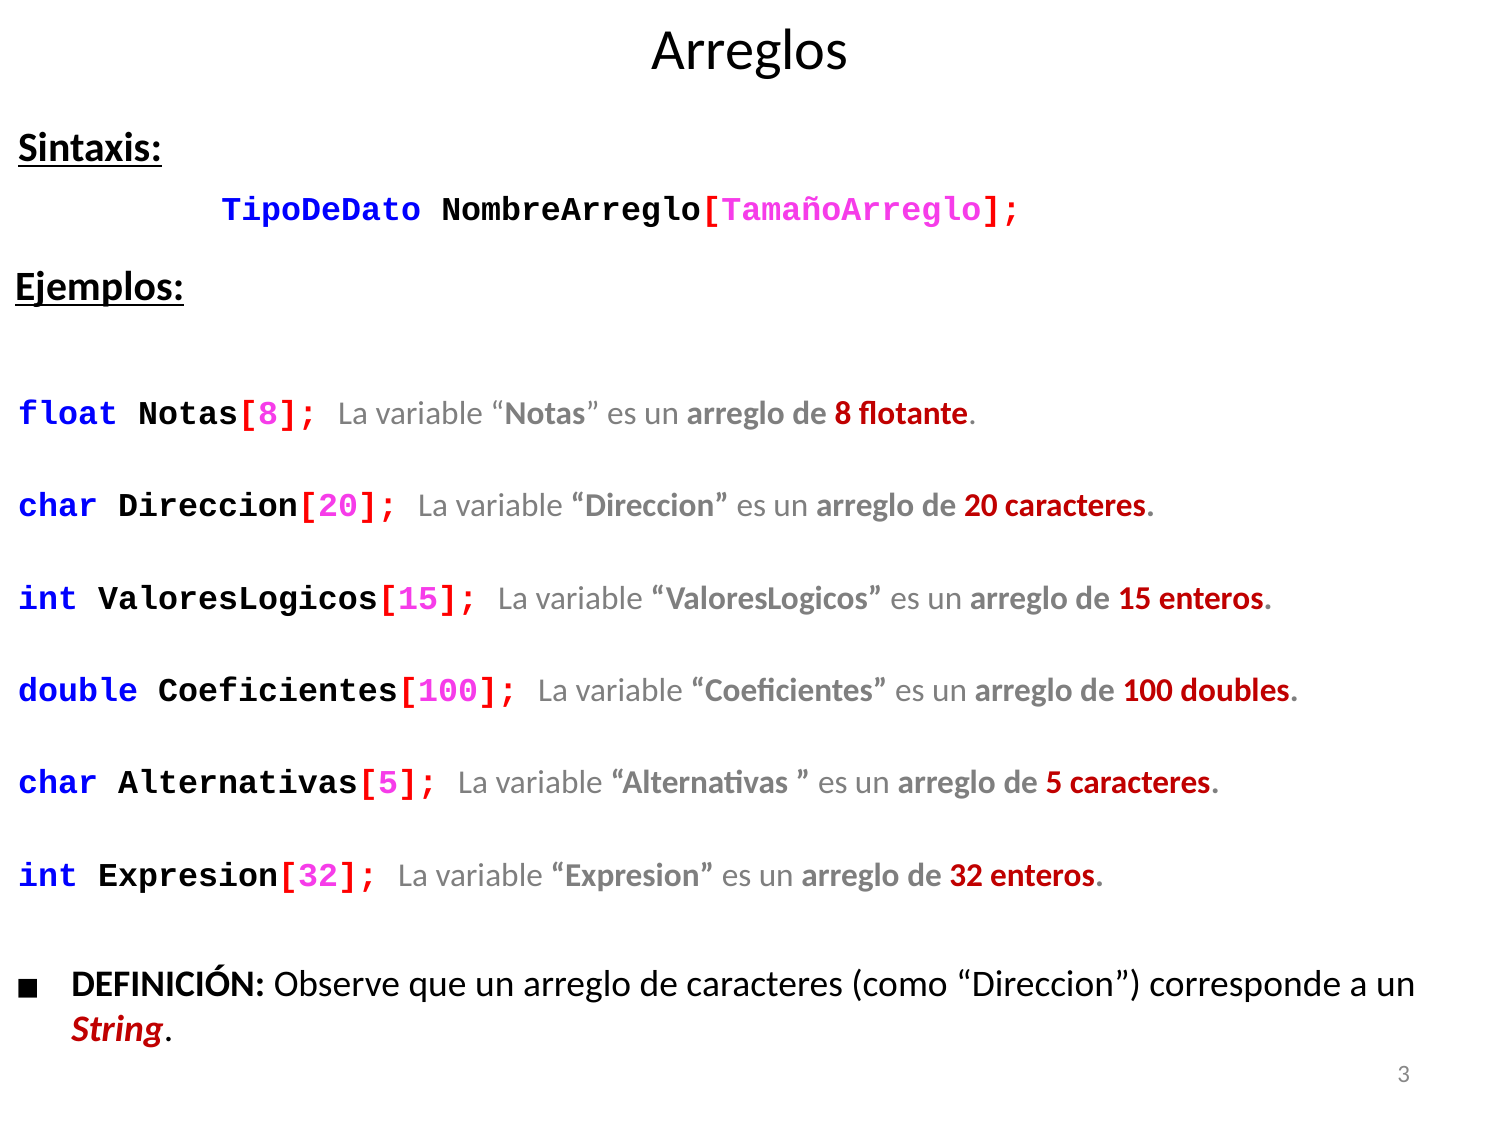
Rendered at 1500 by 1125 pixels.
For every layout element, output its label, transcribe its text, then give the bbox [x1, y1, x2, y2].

text_box TipoDeDato NombreArreglo[TamañoArreglo]; [56, 179, 1500, 235]
text_box DEFINICIÓN: Observe que un arreglo de caracteres (como “Direccion”) corresponde a un String. [0, 951, 1500, 1057]
text_box float Notas[8]; La variable “Notas” es un arreglo de 8 flotante. char Direccion[20]; La variable “Direccion” es un arreglo de 20 caracteres. int ValoresLogicos[15]; La variable “ValoresLogicos” es un arreglo de 15 enteros. double Coeficientes[100]; La variable “Coeficientes” es un arreglo de 100 doubles. char Alternativas[5]; La variable “Alternativas ” es un arreglo de 5 caracteres. int Expresion[32]; La variable “Expresion” es un arreglo de 32 enteros. [3, 343, 1500, 951]
text_box Sintaxis: [3, 112, 854, 178]
title Arreglos [75, 0, 1425, 93]
slide_number 3 [1074, 1057, 1425, 1103]
text_box Ejemplos: [0, 251, 850, 317]
